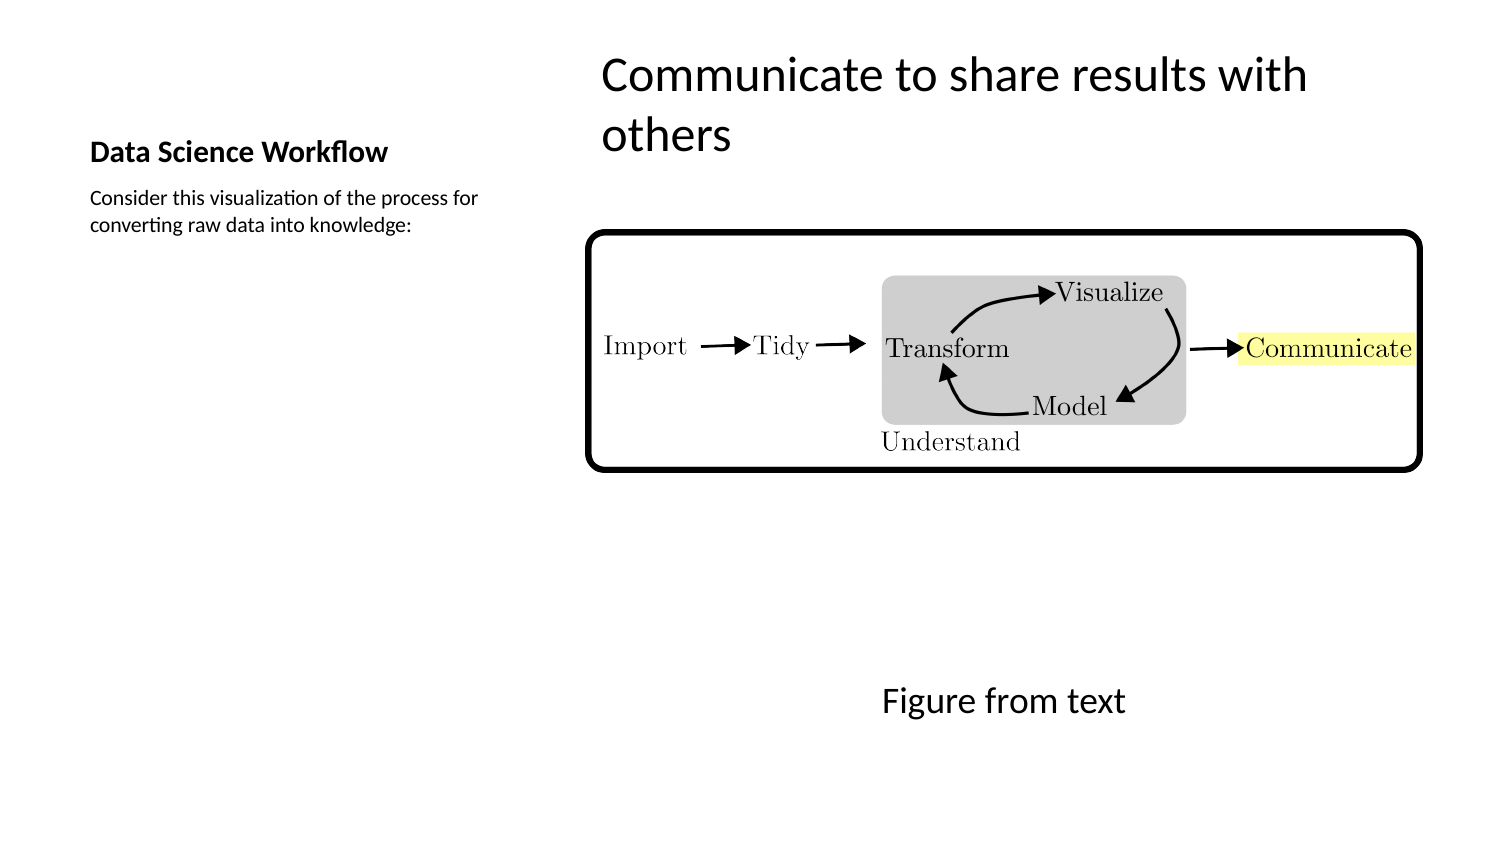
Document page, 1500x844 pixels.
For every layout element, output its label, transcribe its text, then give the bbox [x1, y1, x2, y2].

list Communicate to share results with others [586, 478, 1425, 754]
picture [585, 228, 1424, 474]
list Consider this visualization of the process for converting raw data into knowledge: [75, 176, 569, 754]
list Communicate to share results with others [586, 33, 1425, 229]
title Data Science Workflow [75, 33, 569, 176]
